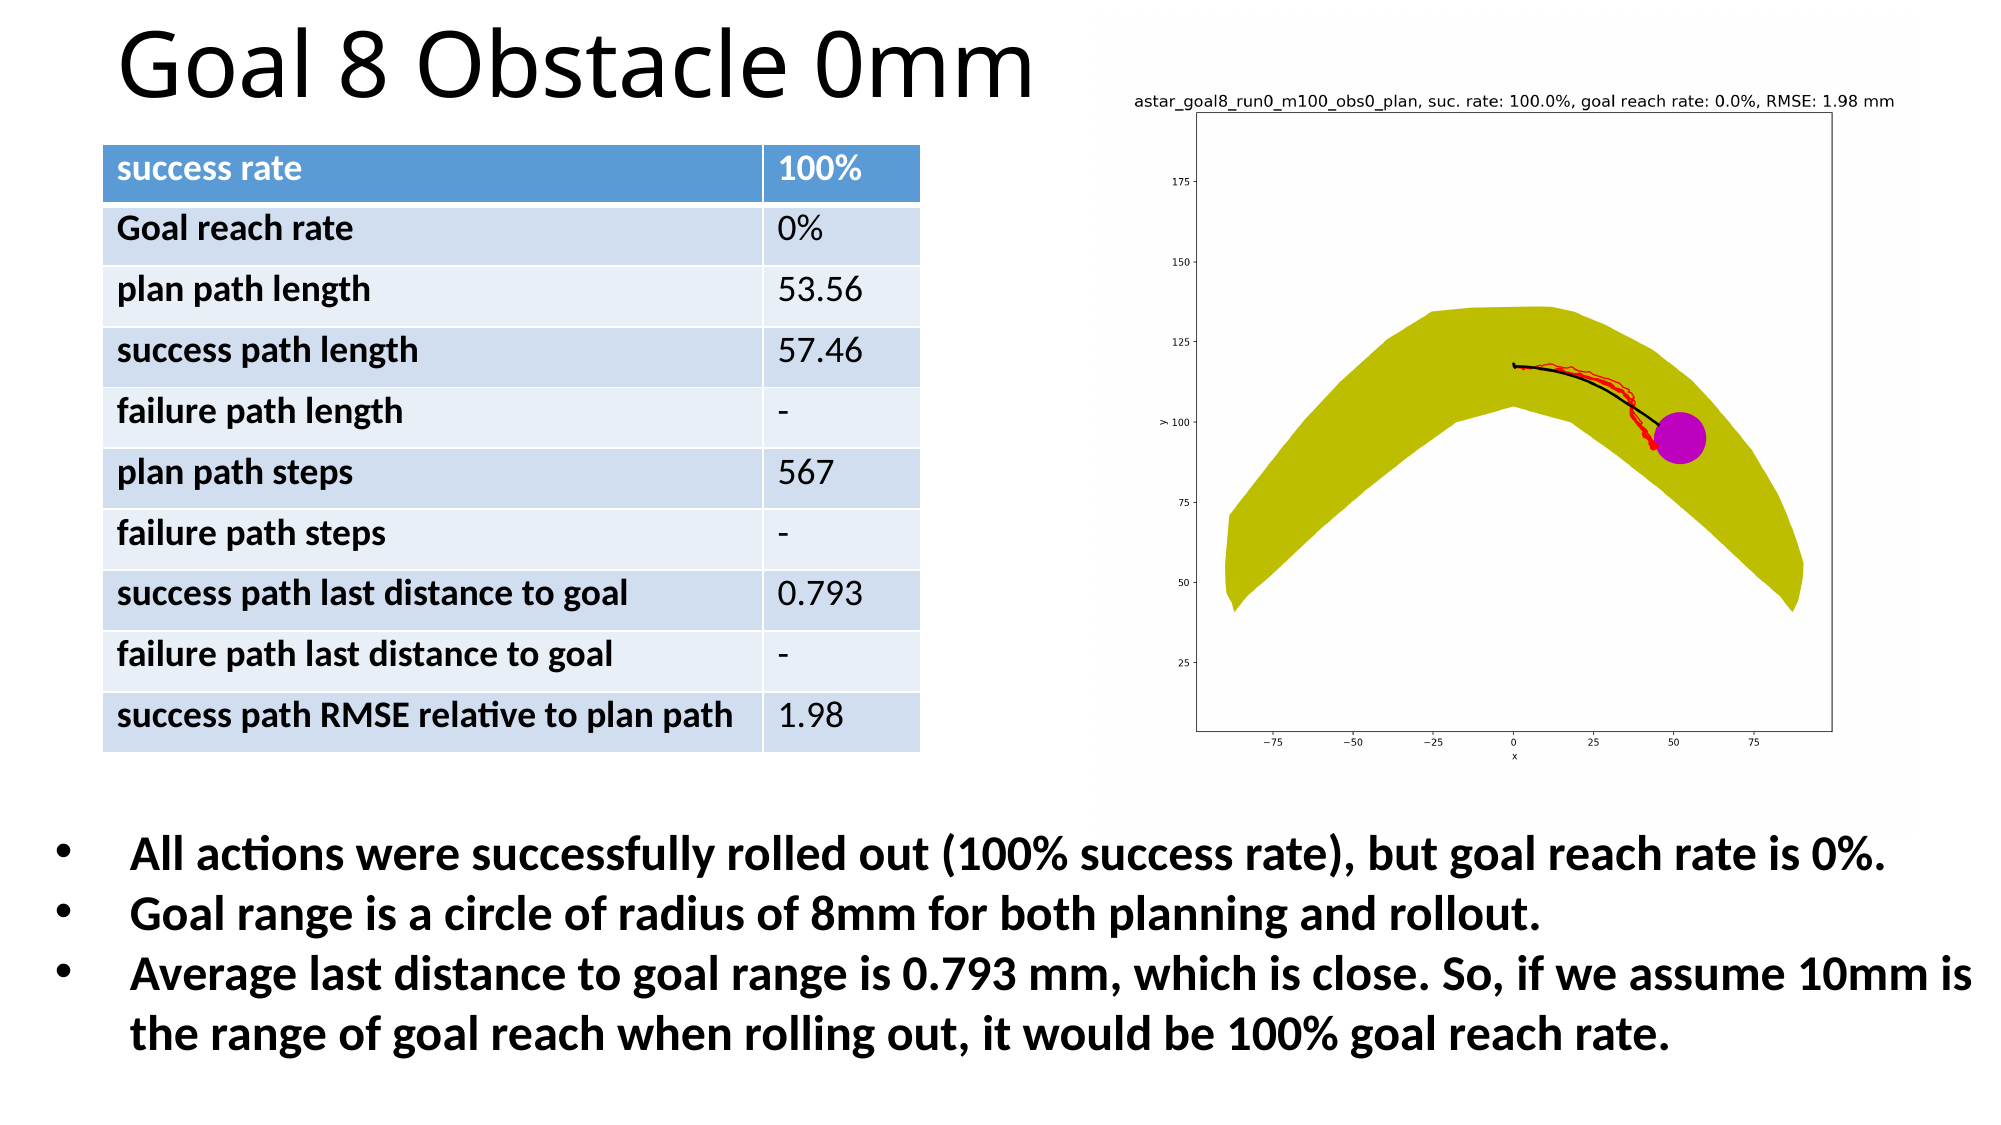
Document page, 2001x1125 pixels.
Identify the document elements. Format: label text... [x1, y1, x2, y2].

table_cell plan path length [103, 267, 762, 326]
picture [1094, 14, 1914, 834]
table_cell 53.56 [764, 267, 920, 326]
table_cell failure path length [103, 388, 762, 447]
table_cell Goal reach rate [103, 208, 762, 265]
table_cell 0% [764, 208, 920, 265]
table_cell plan path steps [103, 449, 762, 508]
table_cell success path RMSE relative to plan path [103, 693, 762, 752]
text_box All actions were successfully rolled out (100% success rate), but goal reach rate is 0%. Goal range is a circle of radius of 8mm for both planning and rollout. Average last distance to goal range is 0.793 mm, which is close. So, if we assume 10mm is the range of goal reach when rolling out, it would be 100% goal reach rate. [40, 812, 2000, 1068]
table_cell 57.46 [764, 328, 920, 387]
table_cell - [764, 632, 920, 691]
title Goal 8 Obstacle 0mm [101, 0, 1827, 177]
table_header success rate [103, 145, 762, 202]
table_header 100% [764, 145, 920, 202]
table_cell 567 [764, 449, 920, 508]
table_cell 1.98 [764, 693, 920, 752]
table_cell success path length [103, 328, 762, 387]
table_cell failure path steps [103, 510, 762, 569]
table_cell 0.793 [764, 571, 920, 630]
table_cell - [764, 510, 920, 569]
table_cell success path last distance to goal [103, 571, 762, 630]
table_cell failure path last distance to goal [103, 632, 762, 691]
table_cell - [764, 388, 920, 447]
